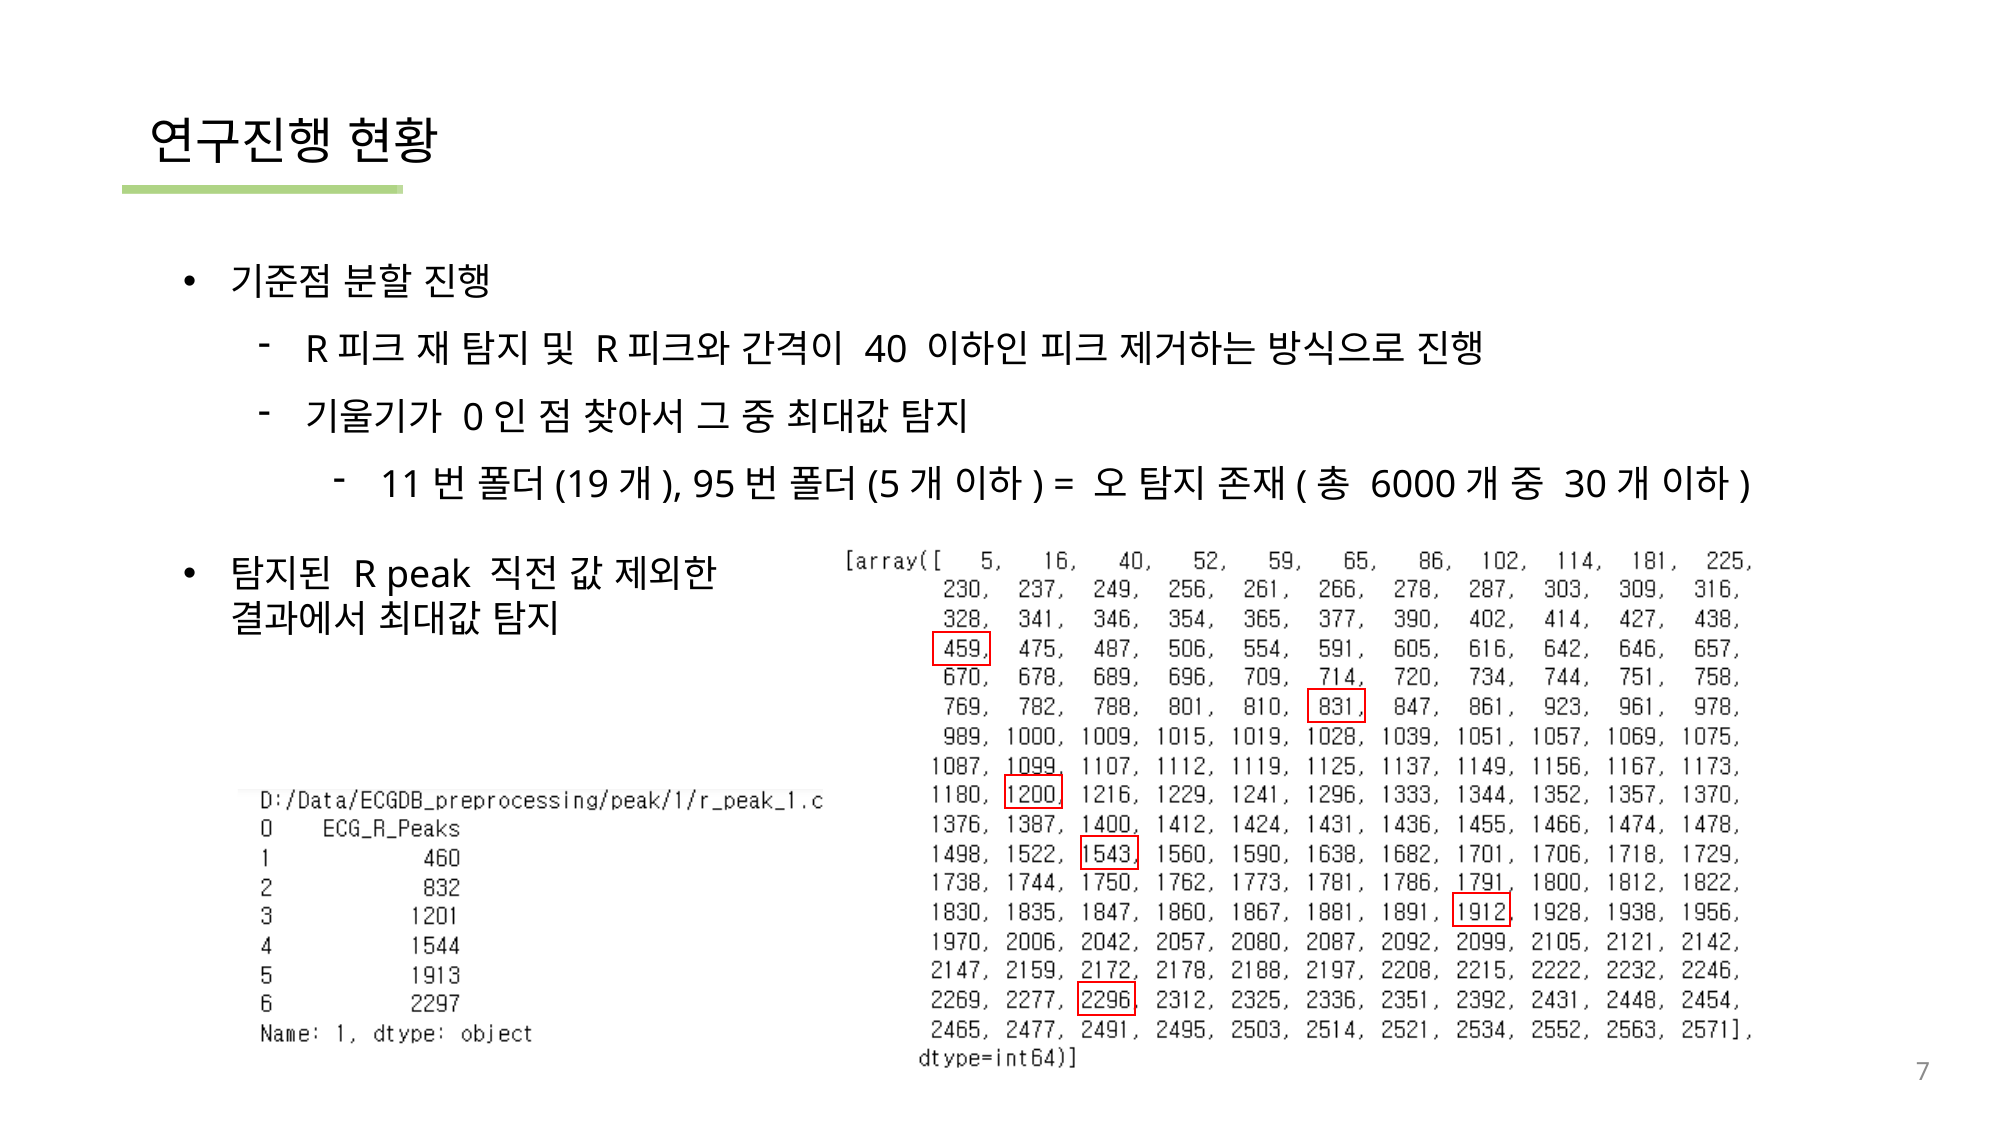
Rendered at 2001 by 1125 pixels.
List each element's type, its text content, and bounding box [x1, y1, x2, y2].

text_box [122, 185, 403, 194]
text_box 연구진행 현황 [135, 102, 455, 178]
text_box 탐지된 R peak 직전 값 제외한 결과에서 최대값 탐지 [168, 542, 775, 648]
slide_number 7 [1495, 1042, 1946, 1103]
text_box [823, 541, 1763, 1071]
picture [237, 789, 823, 1059]
text_box 기준점 분할 진행 R피크 재 탐지 및 R피크와 간격이 40 이하인 피크 제거하는 방식으로 진행 기울기가 0인 점 찾아서 그 중 최대값 탐지 11번 폴더(19개), 95번 폴더(5개 이하) = 오 탐지 존재(총 6000개 중 30개 이하) [168, 228, 1843, 513]
